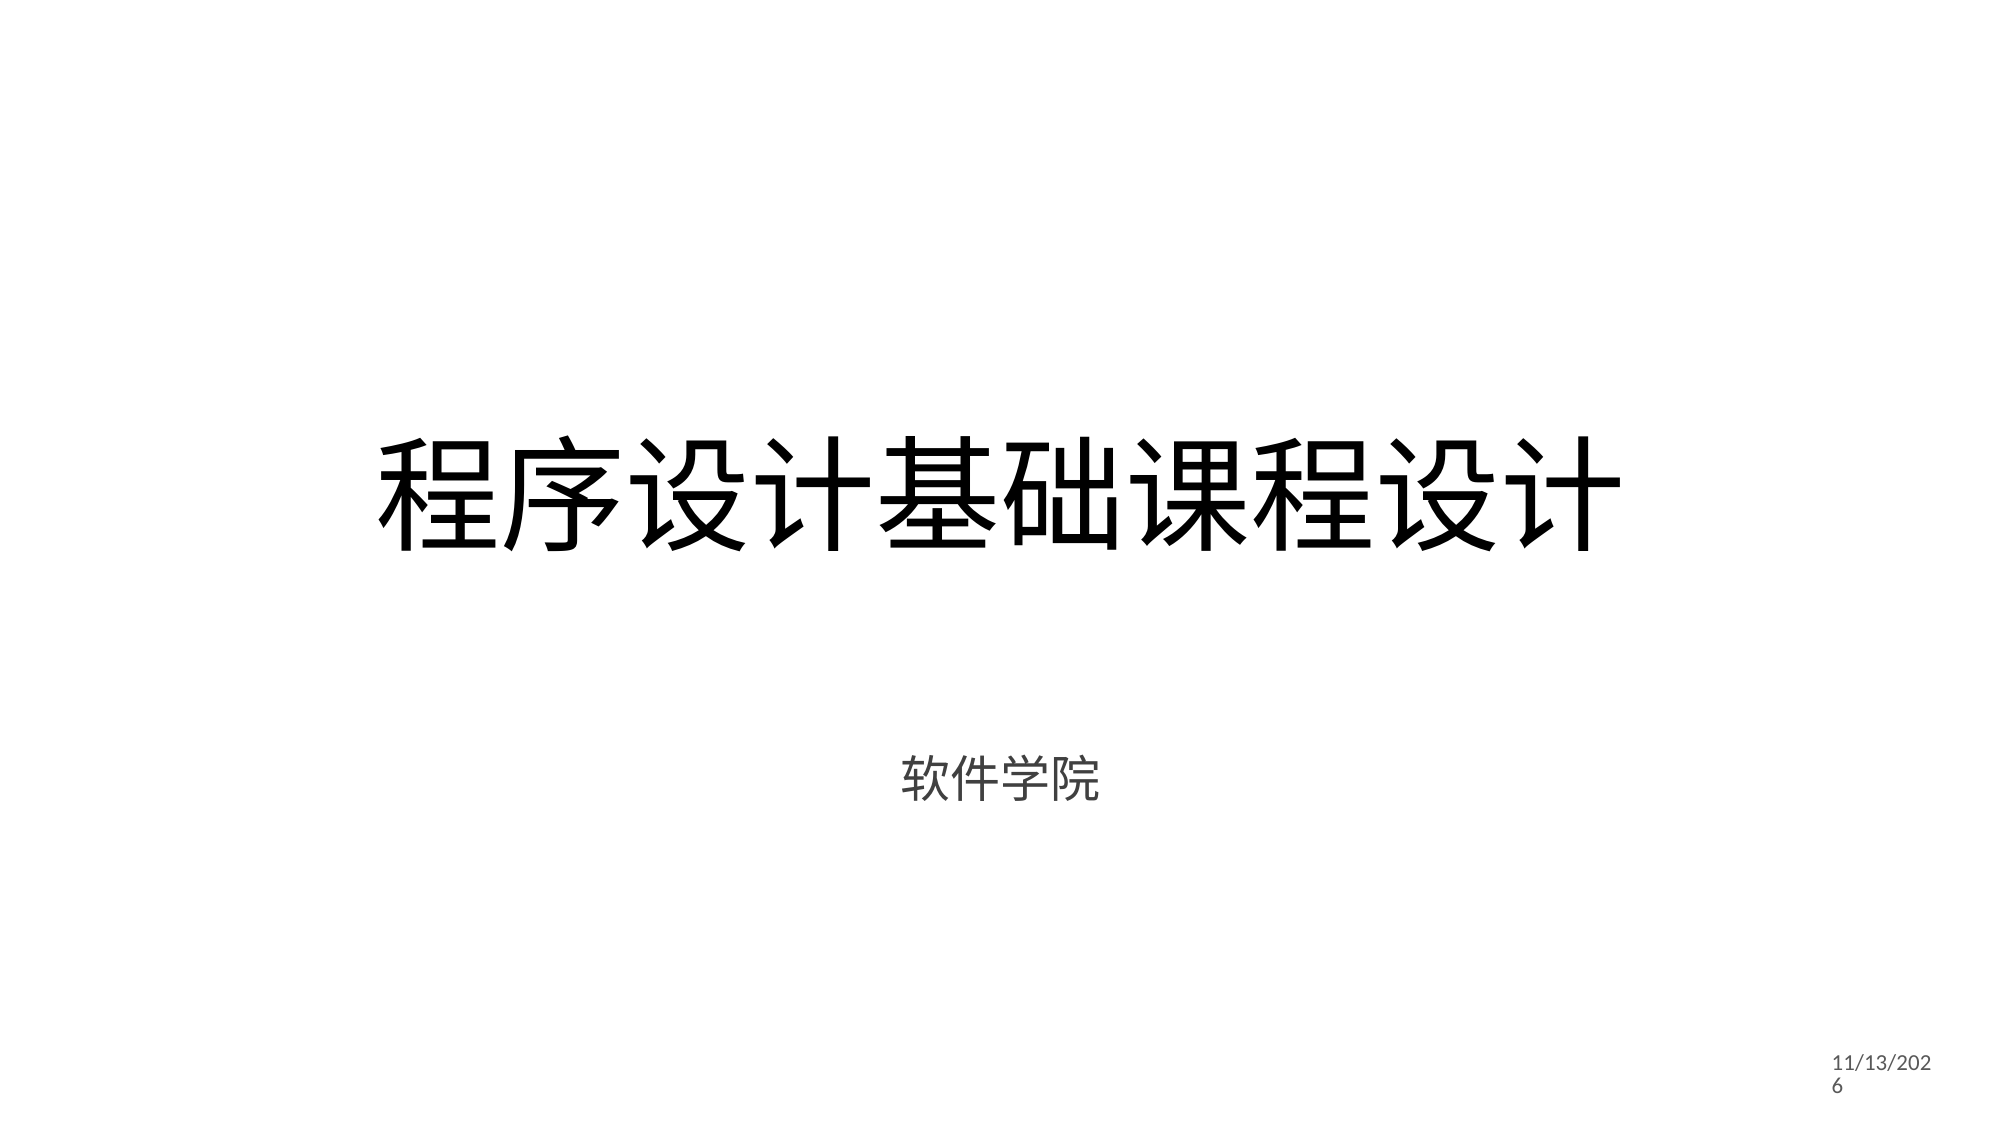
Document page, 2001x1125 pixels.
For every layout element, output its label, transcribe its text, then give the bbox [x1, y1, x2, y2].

title 程序设计基础课程设计 [249, 184, 1750, 577]
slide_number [1816, 1031, 1957, 1091]
subtitle 软件学院 [249, 590, 1750, 863]
